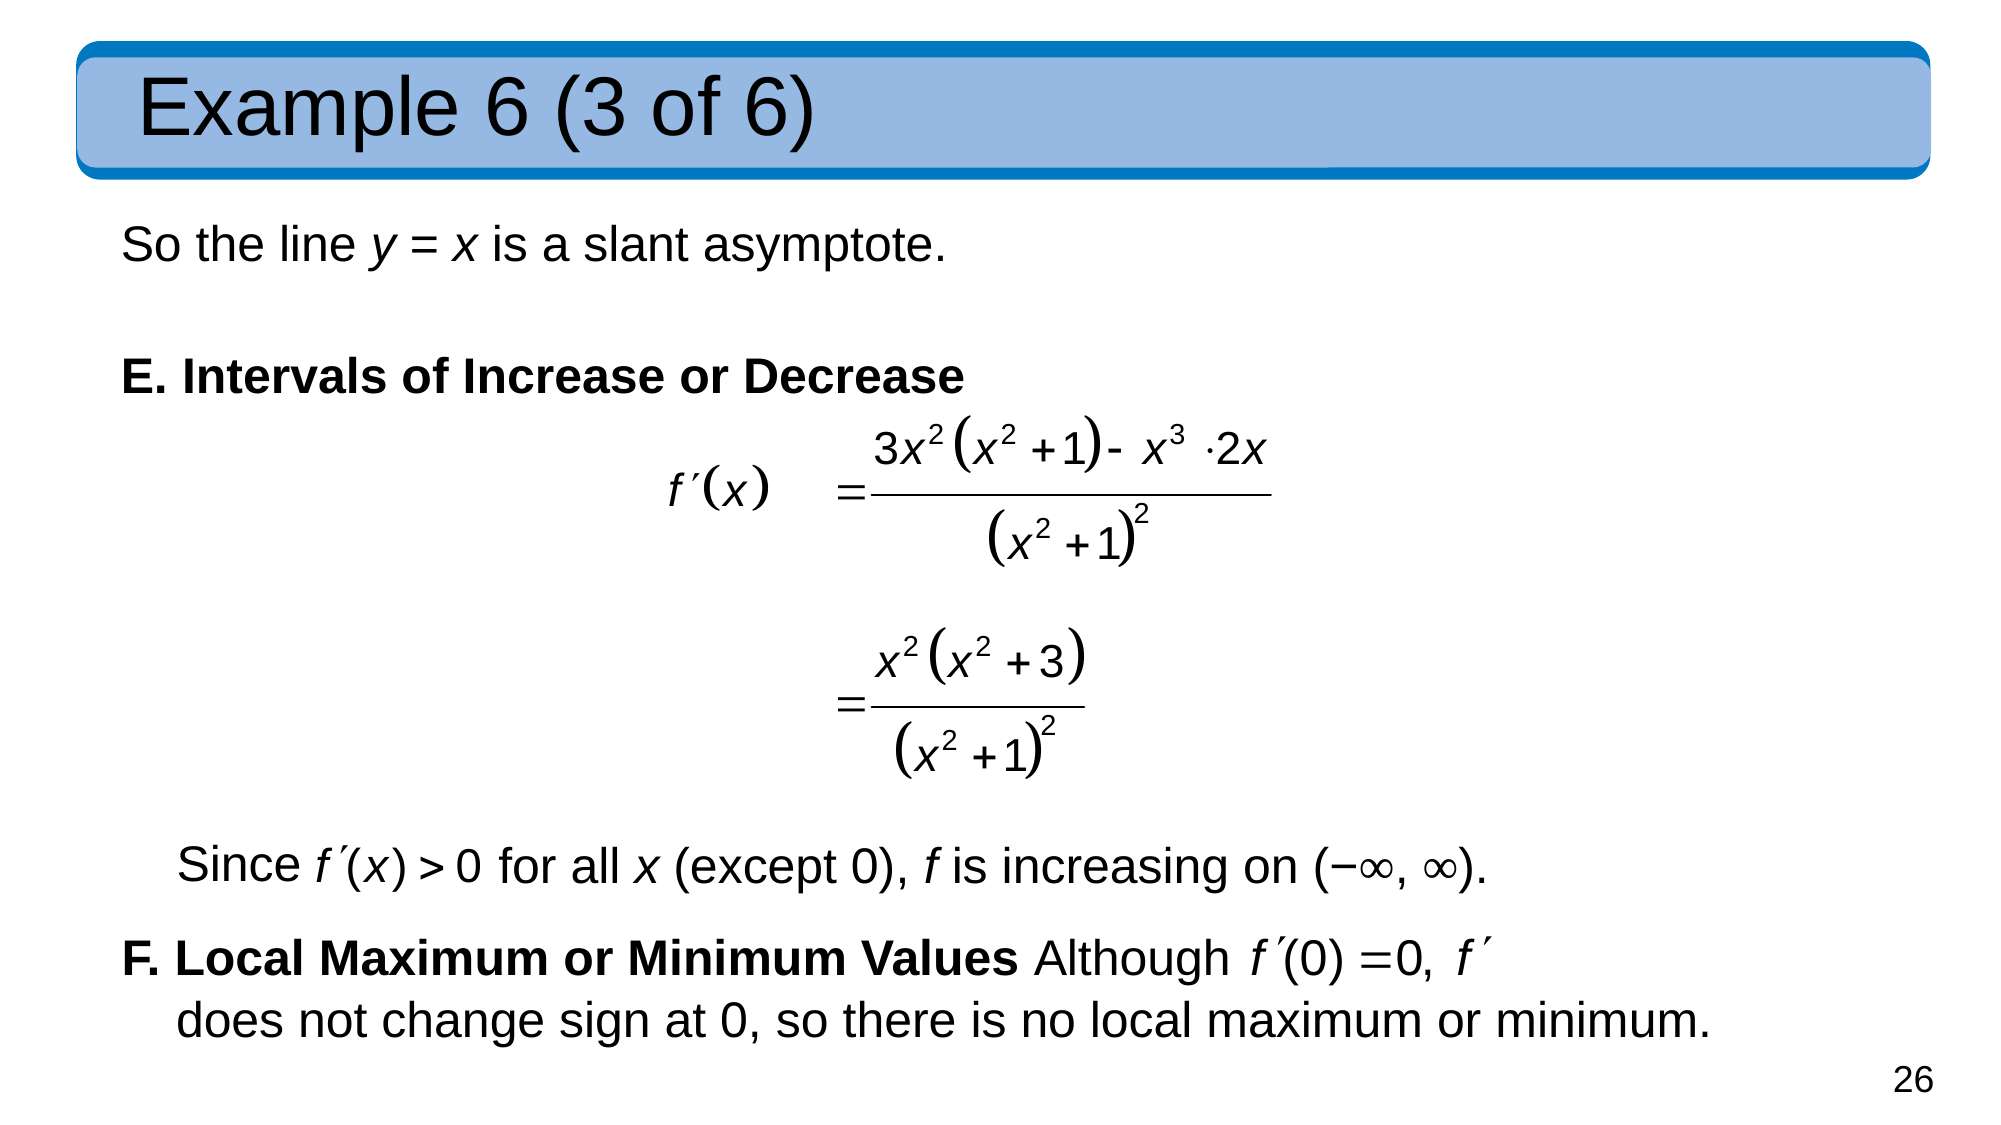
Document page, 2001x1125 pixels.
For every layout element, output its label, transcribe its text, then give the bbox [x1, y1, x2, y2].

list for all x (except 0), f is increasing on (−∞, ∞). [484, 840, 1503, 908]
title Example 6 (3 of 6) [137, 63, 1863, 174]
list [666, 413, 1276, 800]
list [1243, 929, 1500, 997]
list E. Intervals of Increase or Decrease [120, 350, 1055, 407]
list F. Local Maximum or Minimum Values Although [121, 931, 1243, 991]
list does not change sign at 0, so there is no local maximum or minimum. [176, 994, 1824, 1057]
list Since [120, 838, 319, 892]
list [309, 839, 492, 903]
list So the line y = x is a slant asymptote. [120, 211, 963, 274]
